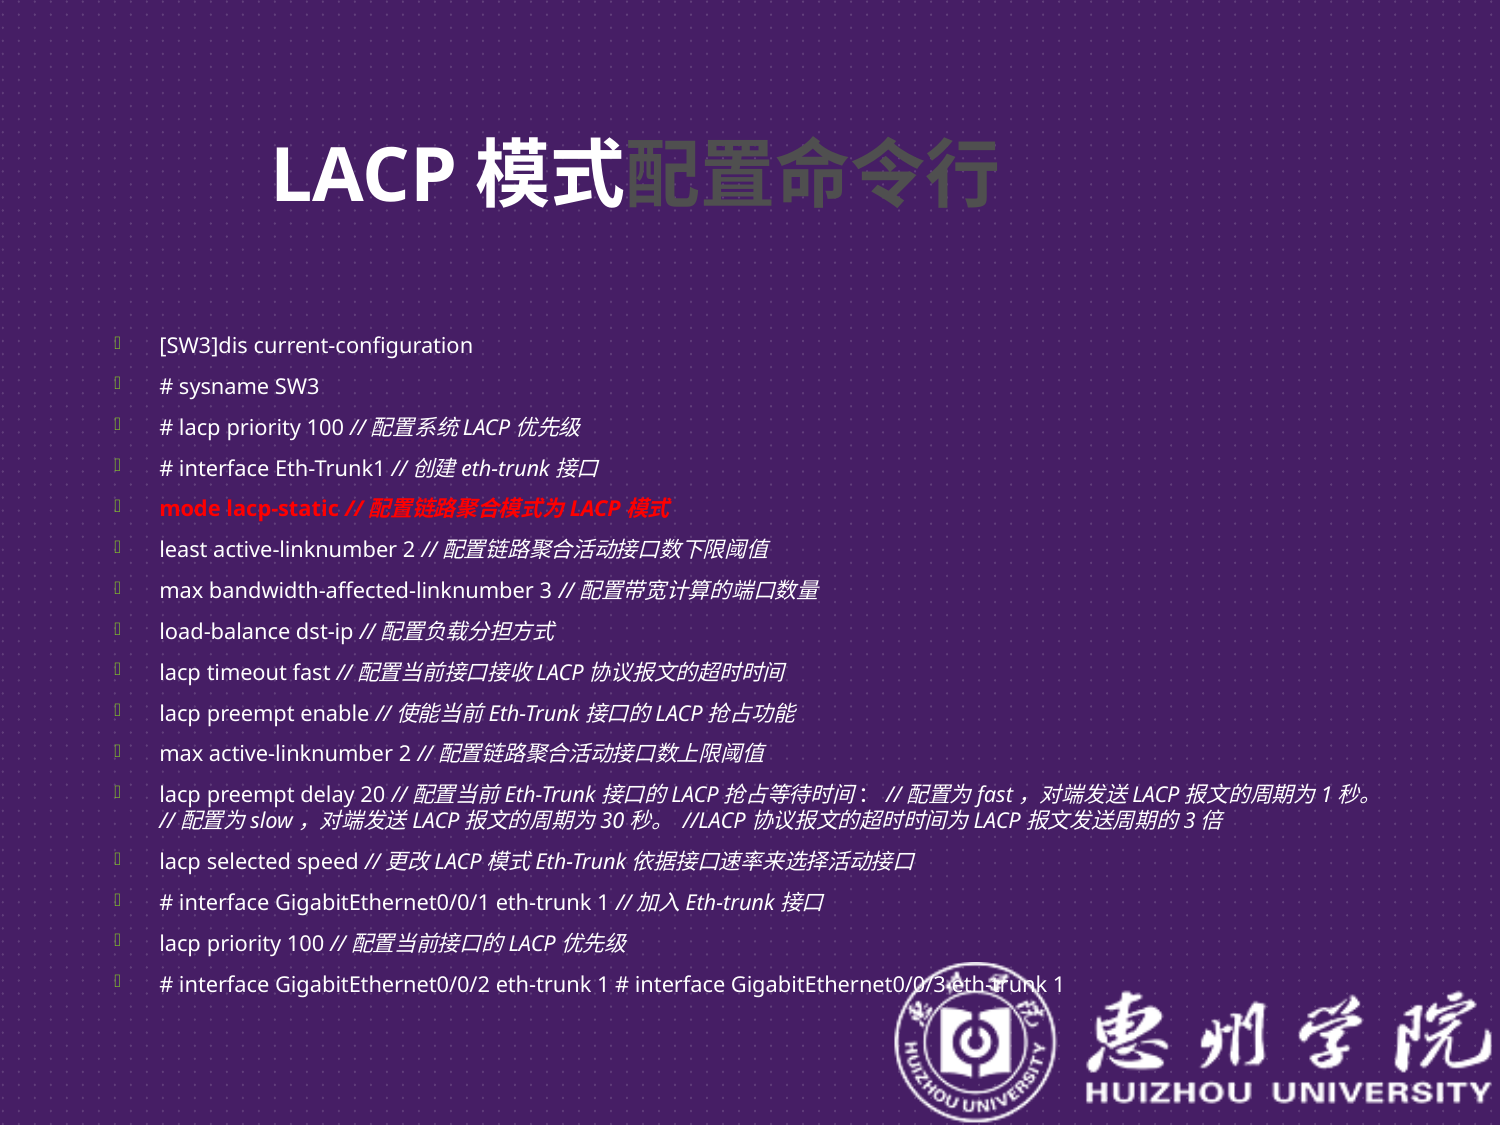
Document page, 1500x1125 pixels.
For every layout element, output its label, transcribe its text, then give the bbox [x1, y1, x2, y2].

title LACP模式配置命令行 [270, 90, 1383, 254]
list [SW3]dis current-configuration # sysname SW3 # lacp priority 100 //配置系统LACP优先级 # interface Eth-Trunk1 //创建eth-trunk接口 mode lacp-static //配置链路聚合模式为LACP模式 least active-linknumber 2 //配置链路聚合活动接口数下限阈值 max bandwidth-affected-linknumber 3 //配置带宽计算的端口数量 load-balance dst-ip //配置负载分担方式 lacp timeout fast //配置当前接口接收LACP协议报文的超时时间 lacp preempt enable //使能当前Eth-Trunk接口的LACP抢占功能 max active-linknumber 2 //配置链路聚合活动接口数上限阈值 lacp preempt delay 20 //配置当前Eth-Trunk接口的LACP抢占等待时间 ：//配置为fast，对端发送LACP报文的周期为1秒。 //配置为slow，对端发送LACP报文的周期为30秒。 //LACP协议报文的超时时间为LACP报文发送周期的3倍 lacp selected speed //更改LACP模式Eth-Trunk依据接口速率来选择活动接口 # interface GigabitEthernet0/0/1 eth-trunk 1 //加入Eth-trunk接口 lacp priority 100 //配置当前接口的LACP优先级 # interface GigabitEthernet0/0/2 eth-trunk 1 # interface GigabitEthernet0/0/3 eth-trunk 1 [103, 324, 1397, 985]
picture [893, 962, 1500, 1125]
